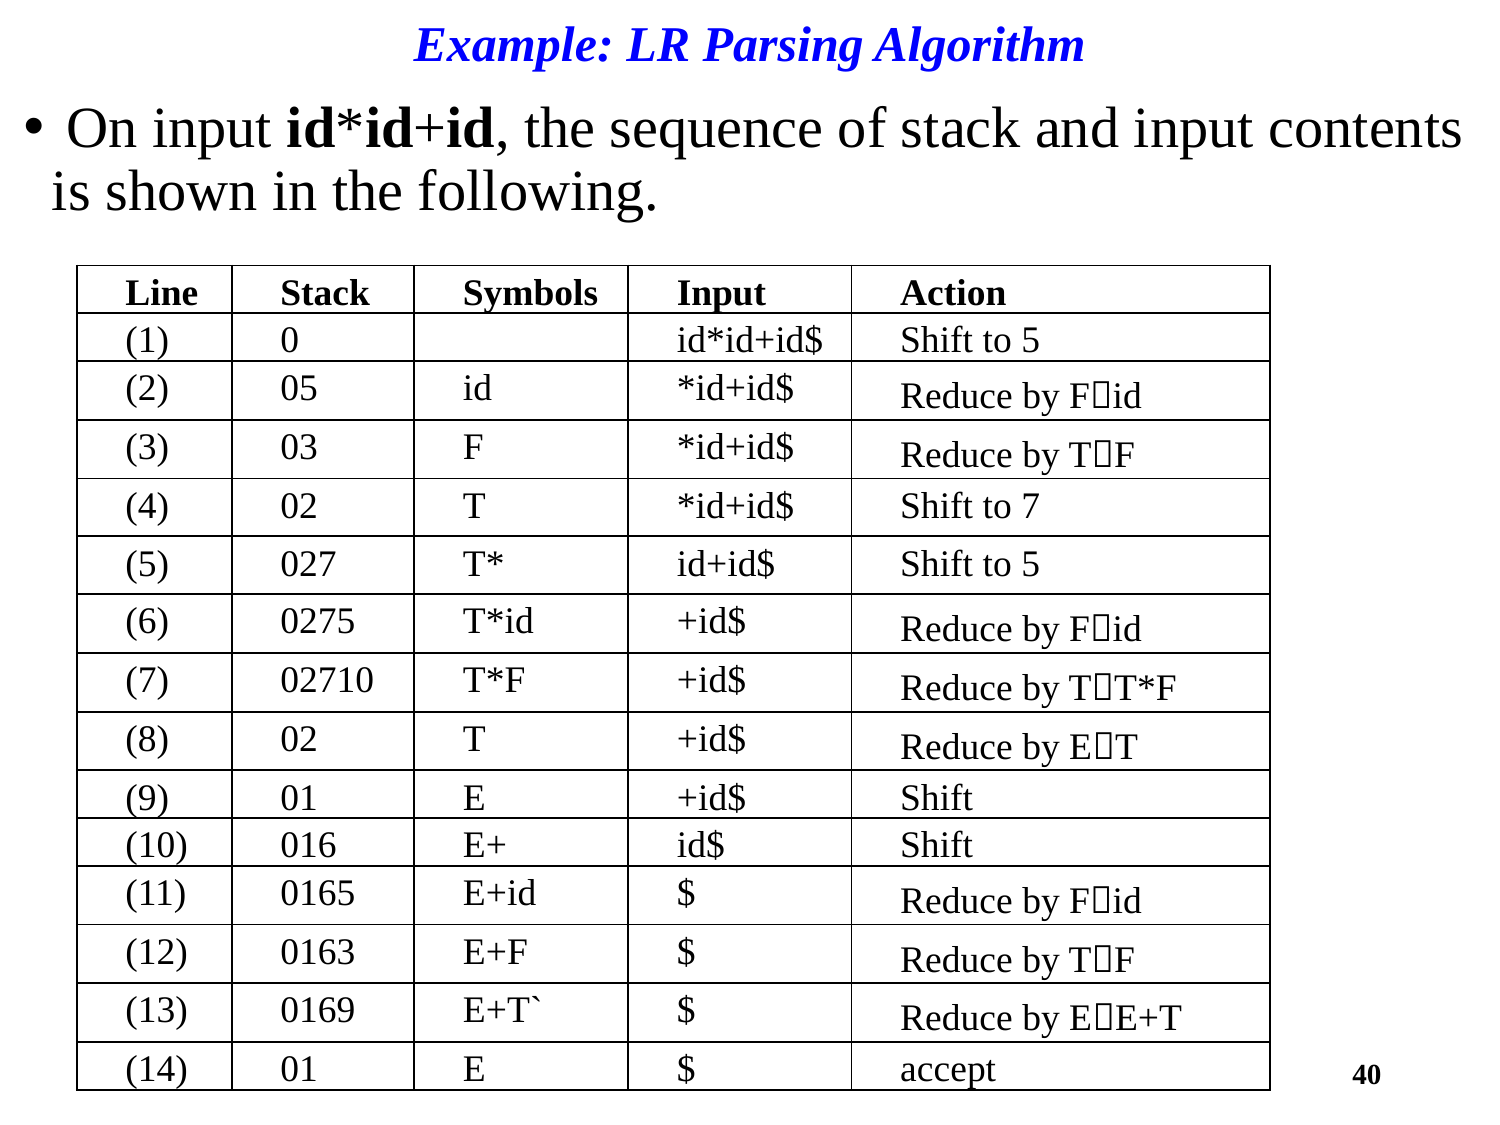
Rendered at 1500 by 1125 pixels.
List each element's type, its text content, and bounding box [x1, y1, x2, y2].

table_cell (9) [78, 771, 231, 817]
table_cell E+T` [415, 984, 627, 1041]
table_cell (3) [78, 421, 231, 478]
table_cell Reduce by ET [852, 713, 1269, 769]
title Example: LR Parsing Algorithm [103, 0, 1397, 90]
table_cell 0165 [233, 867, 413, 924]
table_header Action [852, 266, 1269, 312]
table_cell Reduce by TF [852, 421, 1269, 478]
table_cell Reduce by Fid [852, 362, 1269, 419]
table_cell (7) [78, 654, 231, 711]
table_cell $ [629, 984, 851, 1041]
table_cell 0163 [233, 925, 413, 982]
table_cell *id+id$ [629, 421, 851, 478]
table_cell 0169 [233, 984, 413, 1041]
table_cell 0 [233, 314, 413, 360]
table_cell (13) [78, 984, 231, 1041]
table_cell 05 [233, 362, 413, 419]
table_cell *id+id$ [629, 362, 851, 419]
table_cell accept [852, 1043, 1269, 1089]
table_cell F [415, 421, 627, 478]
table_cell E [415, 771, 627, 817]
table_cell id*id+id$ [629, 314, 851, 360]
table_cell T* [415, 537, 627, 593]
table_cell T [415, 479, 627, 535]
table_cell E+ [415, 819, 627, 865]
table_cell Shift to 7 [852, 479, 1269, 535]
table_cell T*F [415, 654, 627, 711]
table_cell Shift to 5 [852, 314, 1269, 360]
table_cell $ [629, 1043, 851, 1089]
table_cell 027 [233, 537, 413, 593]
table_cell 02 [233, 713, 413, 769]
table_cell 016 [233, 819, 413, 865]
table_cell E [415, 1043, 627, 1089]
table_cell +id$ [629, 654, 851, 711]
table_cell T*id [415, 595, 627, 652]
table_cell +id$ [629, 595, 851, 652]
table_cell (14) [78, 1043, 231, 1089]
table_cell Shift [852, 771, 1269, 817]
table_cell (8) [78, 713, 231, 769]
table_cell 01 [233, 771, 413, 817]
table_cell 02710 [233, 654, 413, 711]
table_cell T [415, 713, 627, 769]
table_cell Shift to 5 [852, 537, 1269, 593]
table_cell Shift [852, 819, 1269, 865]
table_header Symbols [415, 266, 627, 312]
table_cell +id$ [629, 713, 851, 769]
table_cell id$ [629, 819, 851, 865]
table_cell 03 [233, 421, 413, 478]
table_header Input [629, 266, 851, 312]
table_cell Reduce by Fid [852, 867, 1269, 924]
table_cell Reduce by Fid [852, 595, 1269, 652]
table_cell (11) [78, 867, 231, 924]
table_cell 01 [233, 1043, 413, 1089]
table_cell $ [629, 867, 851, 924]
slide_number 40 [1059, 1042, 1397, 1103]
table_cell E+id [415, 867, 627, 924]
table_cell Reduce by TF [852, 925, 1269, 982]
table_cell 0275 [233, 595, 413, 652]
table_cell (6) [78, 595, 231, 652]
table_cell (1) [78, 314, 231, 360]
list On input id*id+id, the sequence of stack and input contents is shown in the following. [8, 90, 1492, 1125]
table_cell +id$ [629, 771, 851, 817]
table_cell E+F [415, 925, 627, 982]
table_cell (2) [78, 362, 231, 419]
table_cell Reduce by TT*F [852, 654, 1269, 711]
table_cell 02 [233, 479, 413, 535]
table_cell (5) [78, 537, 231, 593]
table_cell $ [629, 925, 851, 982]
table_cell id [415, 362, 627, 419]
table_cell (12) [78, 925, 231, 982]
table_header Line [78, 266, 231, 312]
table_cell (10) [78, 819, 231, 865]
table_cell Reduce by EE+T [852, 984, 1269, 1041]
table_cell [415, 314, 627, 360]
table_cell (4) [78, 479, 231, 535]
table_header Stack [233, 266, 413, 312]
table_cell id+id$ [629, 537, 851, 593]
table_cell *id+id$ [629, 479, 851, 535]
